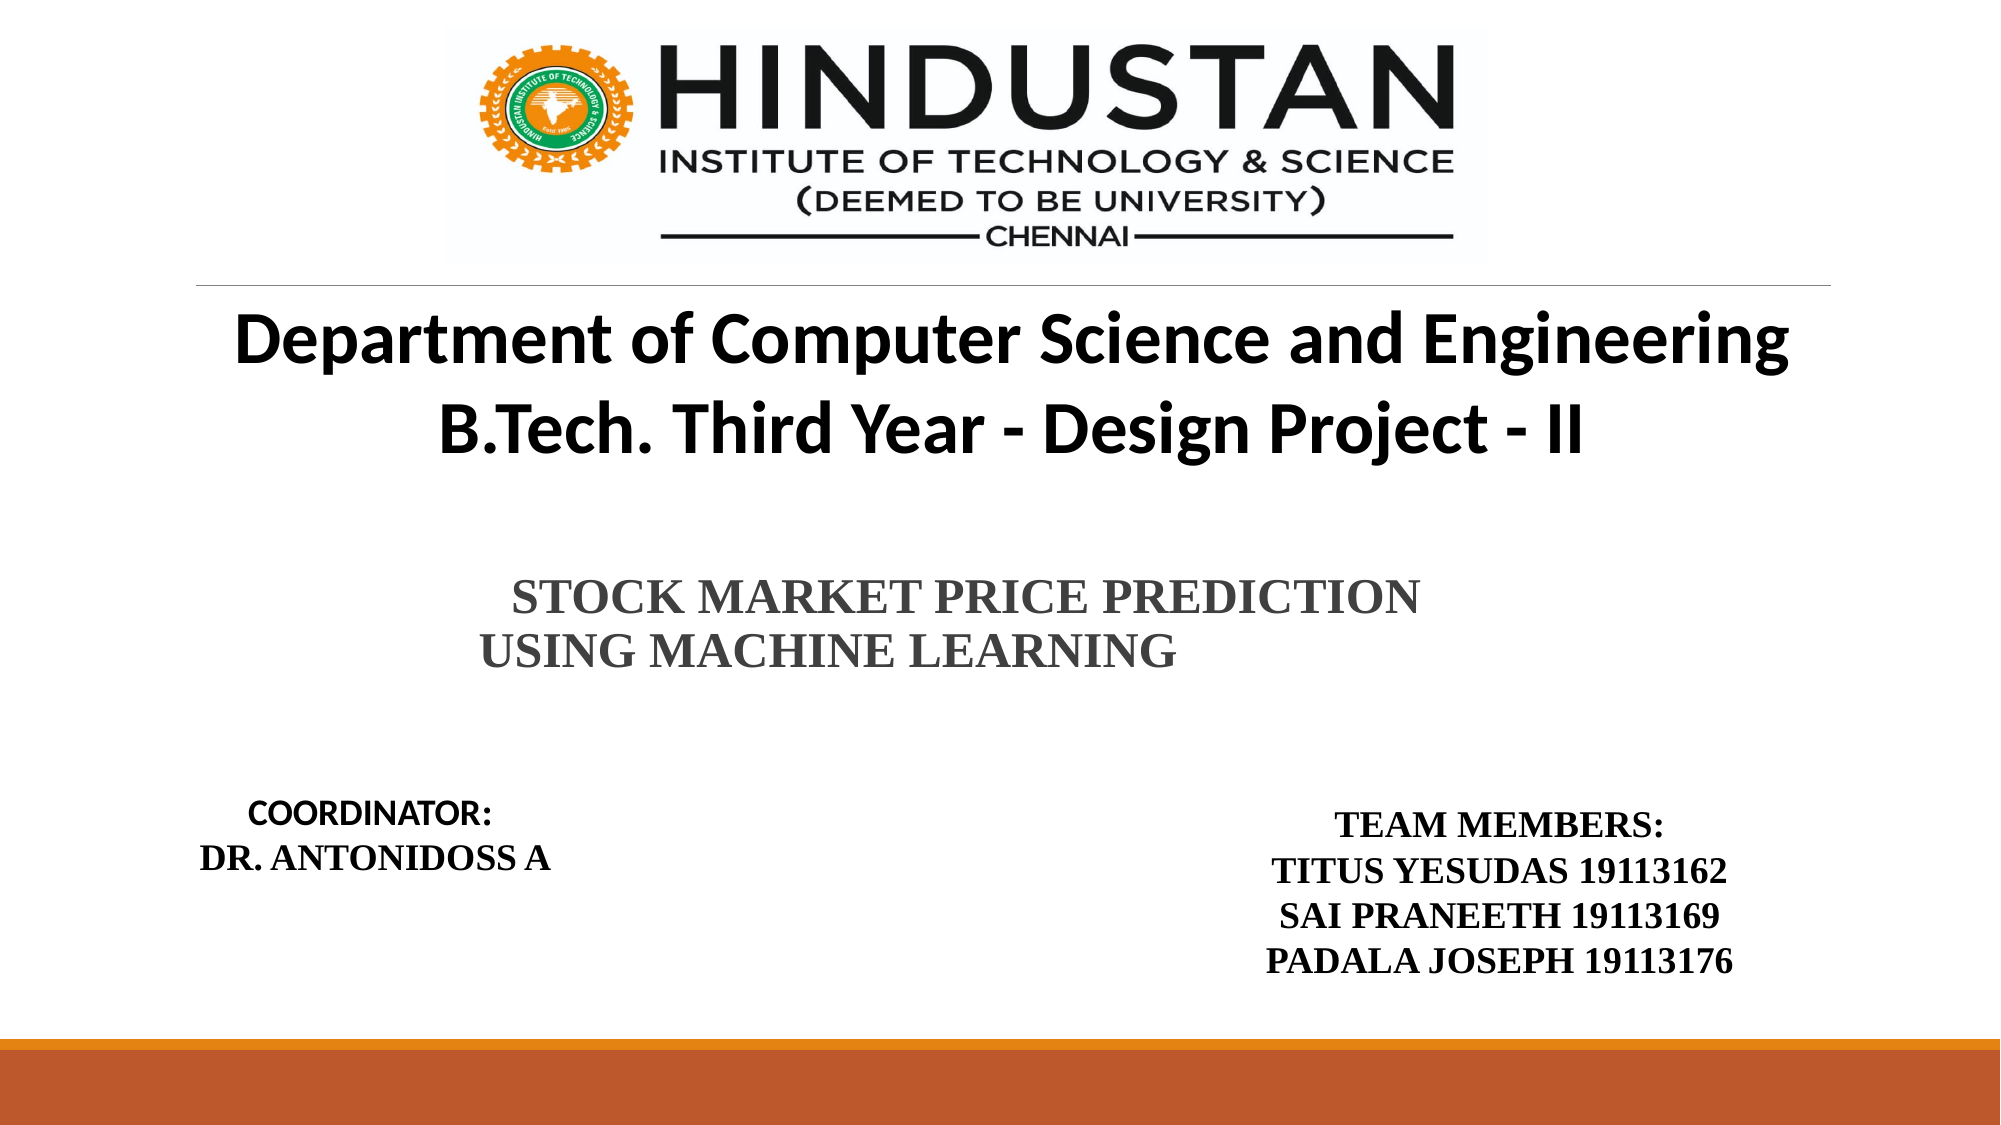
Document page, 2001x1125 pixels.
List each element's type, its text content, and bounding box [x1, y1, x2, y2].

picture [442, 26, 1490, 263]
list Stock market price prediction using machine learning [474, 562, 1458, 753]
text_box Department of Computer Science and Engineering B.Tech. Third Year - Design Project - II [200, 281, 1826, 477]
text_box COORDINATOR: Dr. Antonidoss A [89, 780, 662, 931]
text_box TEAM MEMBERS: TITUS YESUDAS 19113162 SAI PRANEETH 19113169 PADALA JOSEPH 19113176 [1113, 792, 1886, 989]
